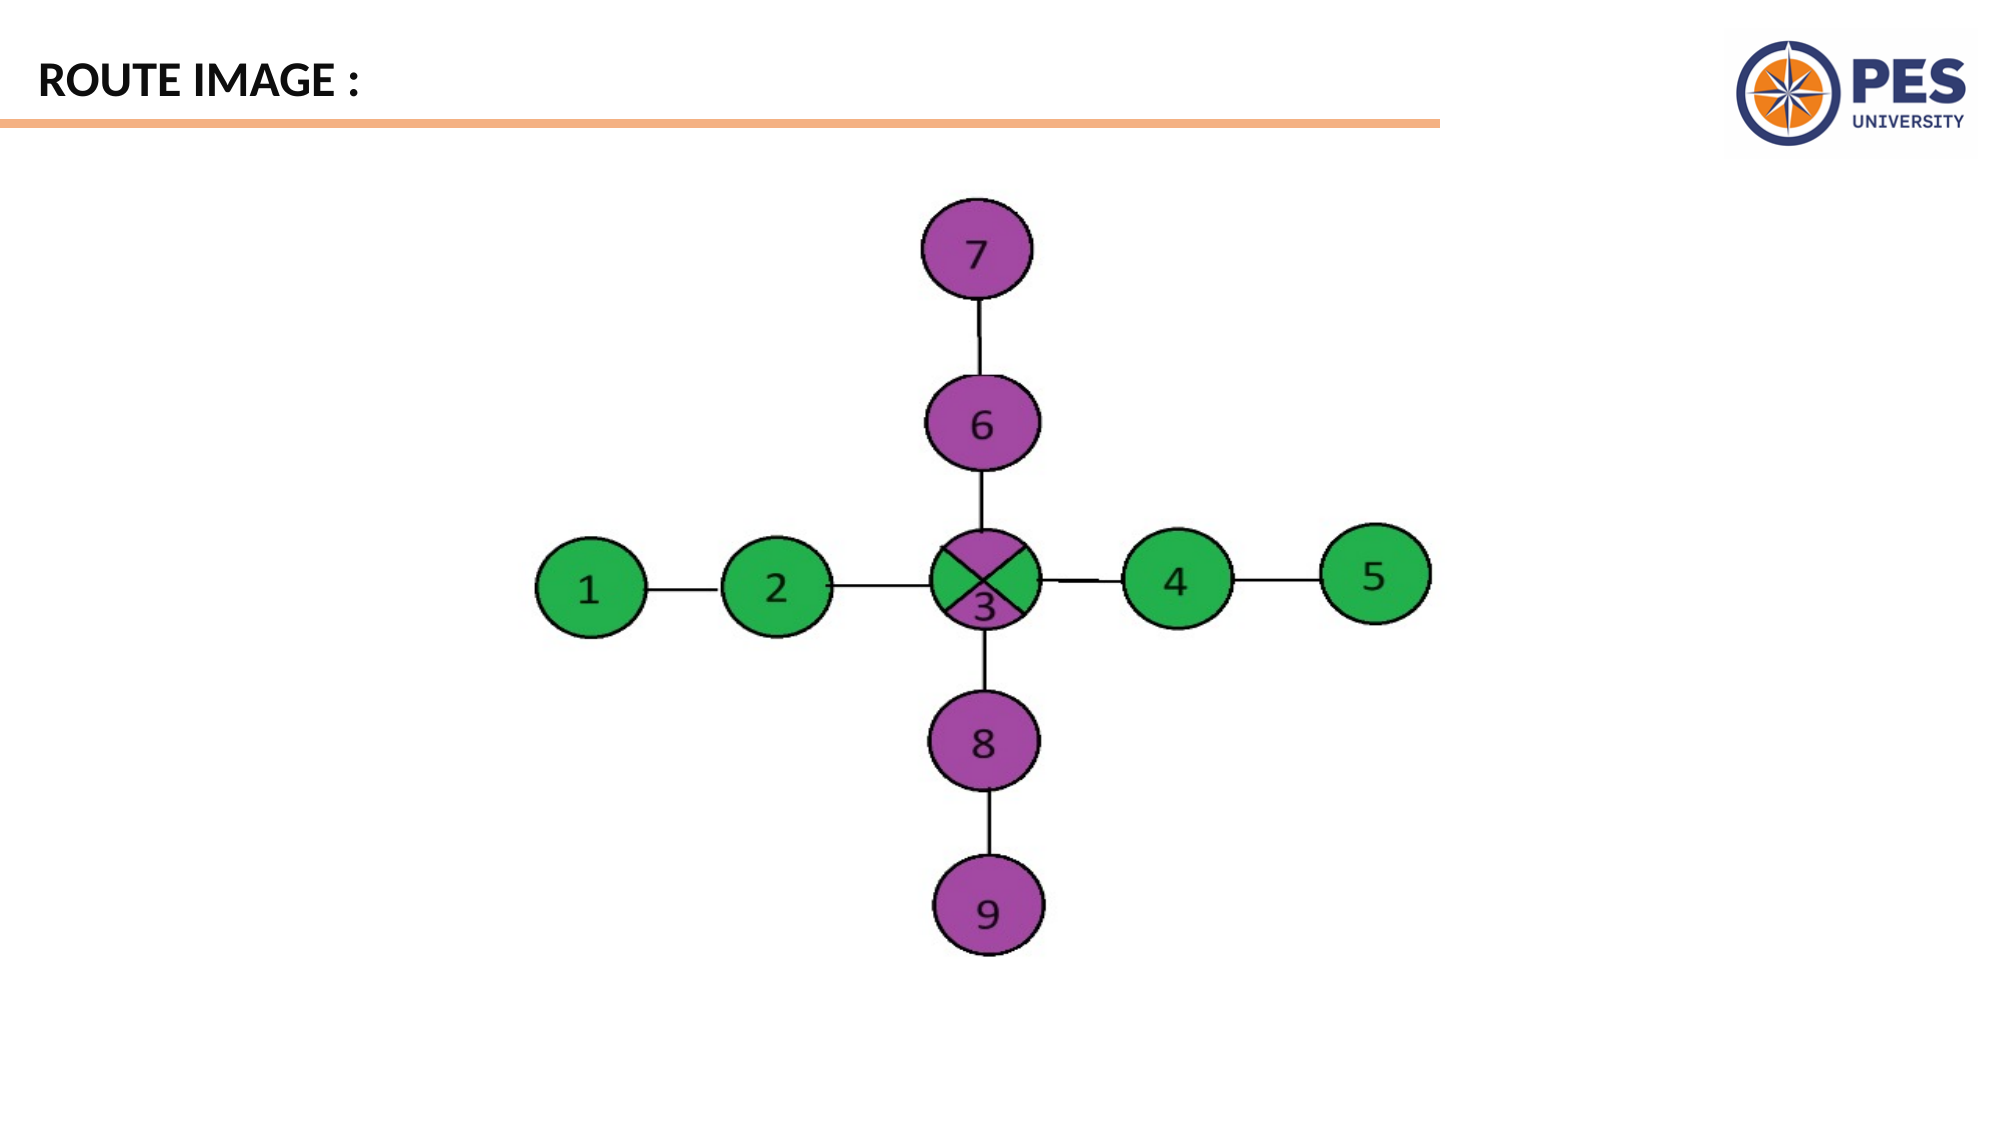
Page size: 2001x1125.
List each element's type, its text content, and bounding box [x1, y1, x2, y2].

picture [399, 141, 1601, 1072]
picture [1724, 28, 1978, 159]
text_box ROUTE IMAGE : Y. efintan names. [23, 30, 1592, 256]
